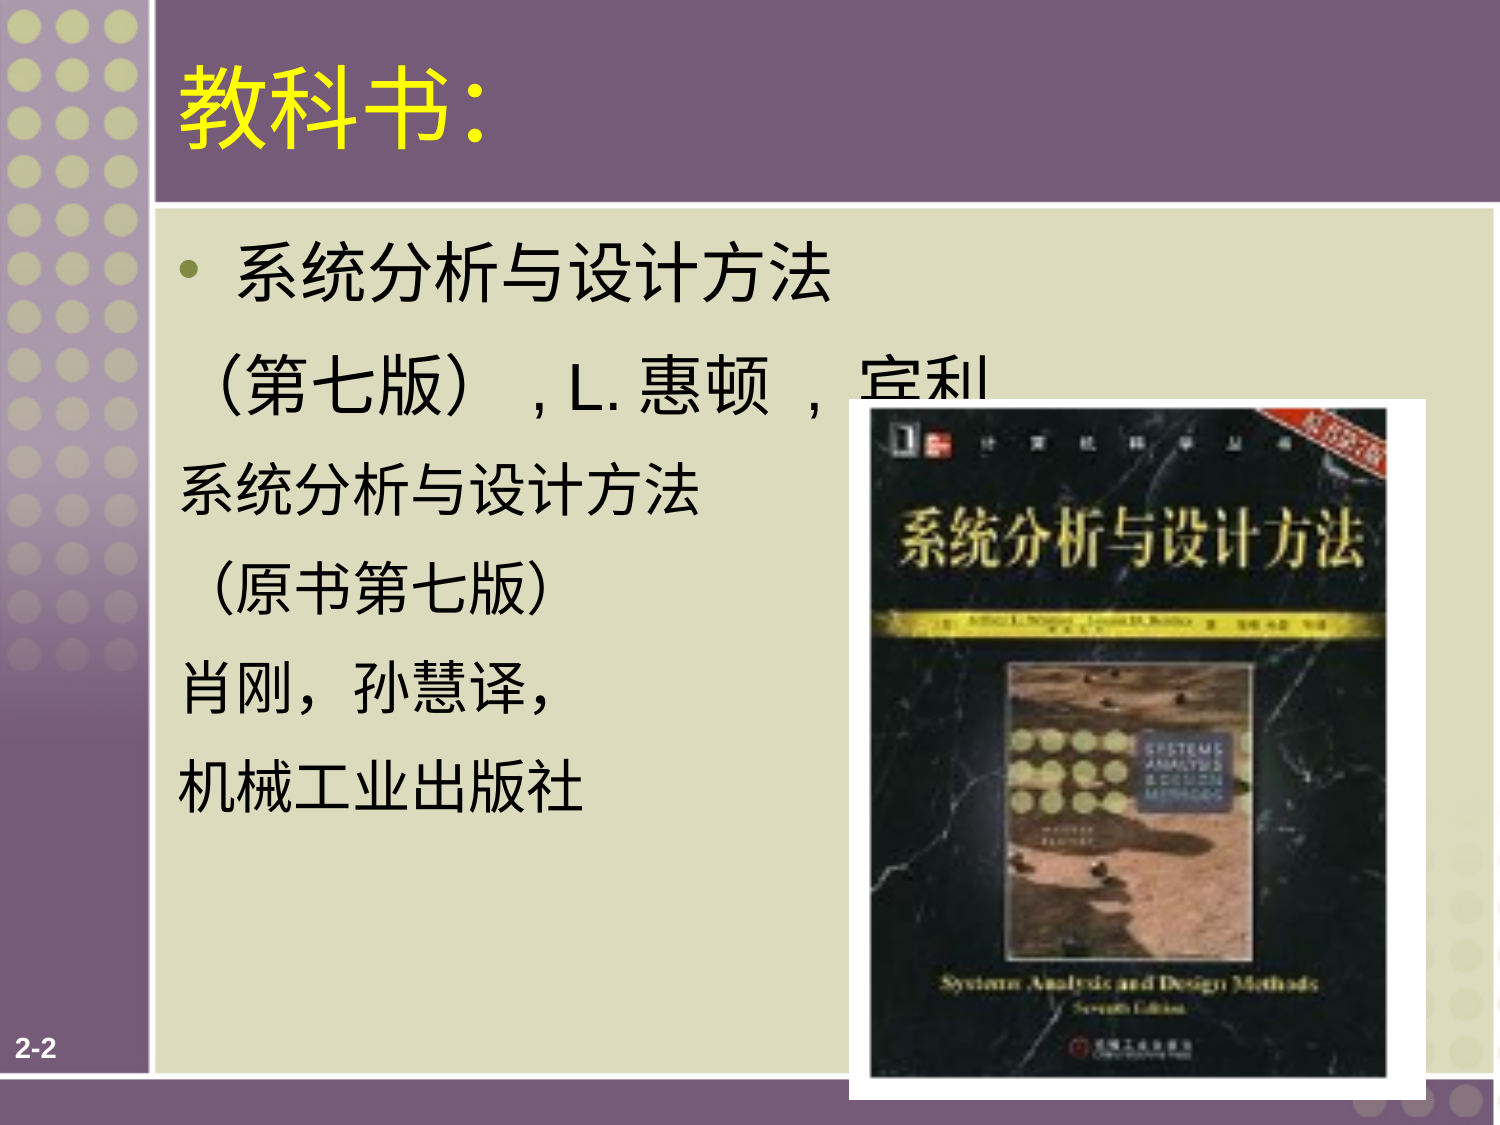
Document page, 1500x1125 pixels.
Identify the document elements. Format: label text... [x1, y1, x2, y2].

text_box 教科书： [162, 12, 1500, 200]
text_box 2-<数字> [0, 1021, 150, 1101]
text_box 系统分析与设计方法 （第七版）, L.惠顿 , 宾利 系统分析与设计方法 （原书第七版） 肖刚，孙慧译， 机械工业出版社 [162, 212, 1500, 1025]
picture [0, 0, 1500, 1125]
